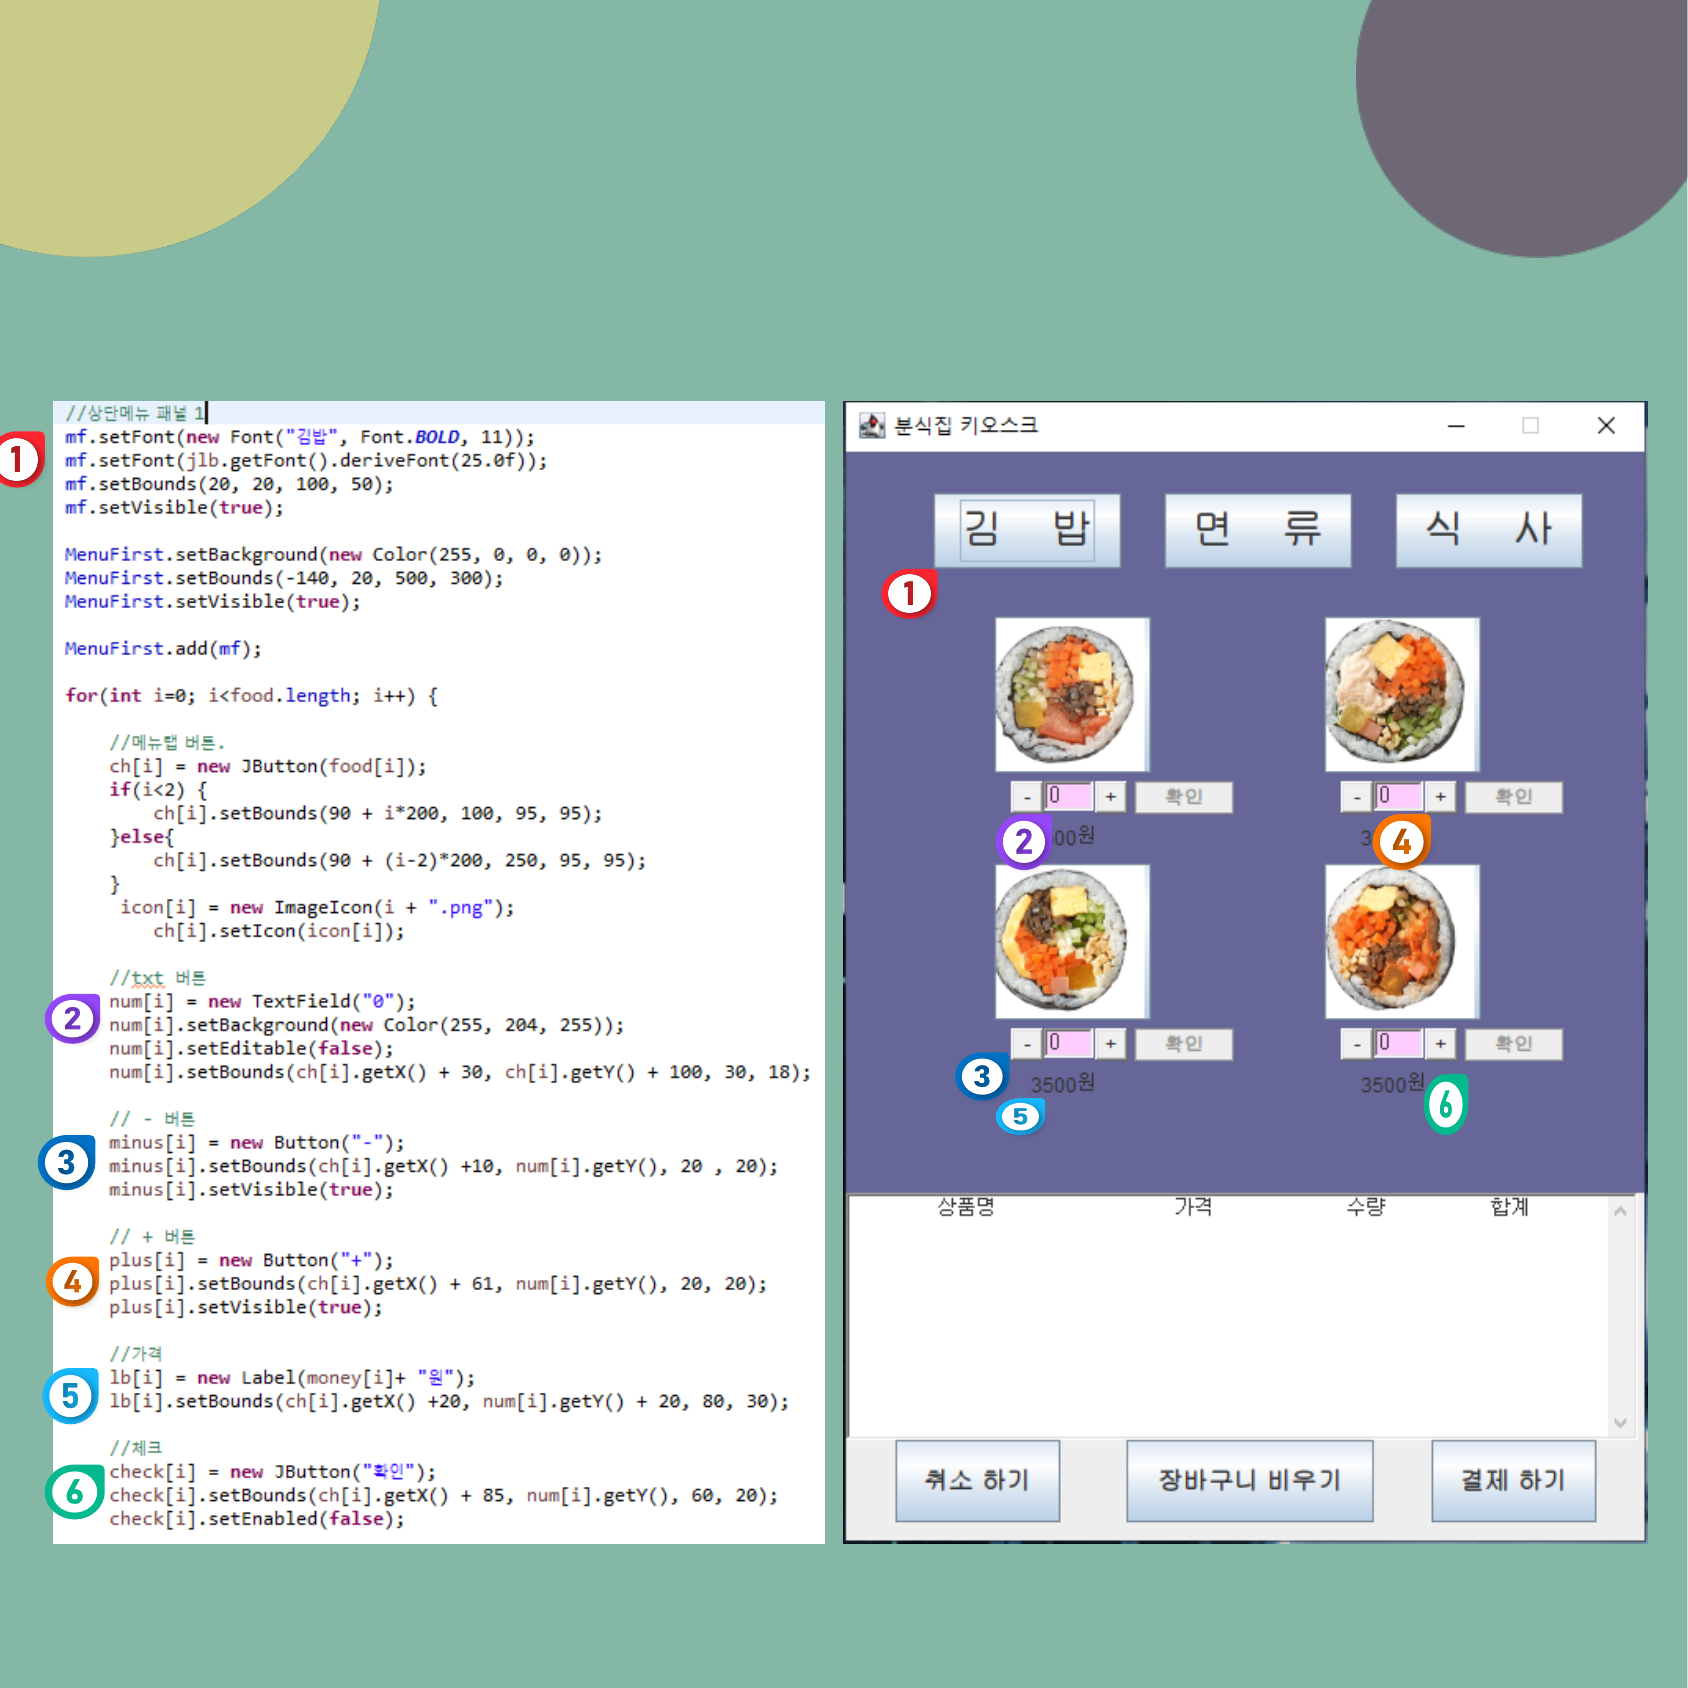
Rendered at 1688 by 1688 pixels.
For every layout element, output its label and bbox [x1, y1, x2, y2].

text_box [995, 813, 1053, 871]
text_box [1355, 0, 1688, 258]
text_box [881, 568, 938, 619]
text_box [1372, 813, 1432, 871]
text_box [1423, 1073, 1469, 1136]
text_box [37, 1134, 96, 1191]
text_box [0, 0, 384, 258]
text_box [954, 1052, 1010, 1101]
text_box [45, 1256, 100, 1307]
text_box [0, 431, 46, 488]
list [53, 401, 826, 1545]
text_box [44, 993, 101, 1045]
text_box [995, 1097, 1046, 1136]
list [843, 401, 1648, 1545]
text_box [42, 1367, 99, 1425]
text_box [44, 1464, 105, 1520]
